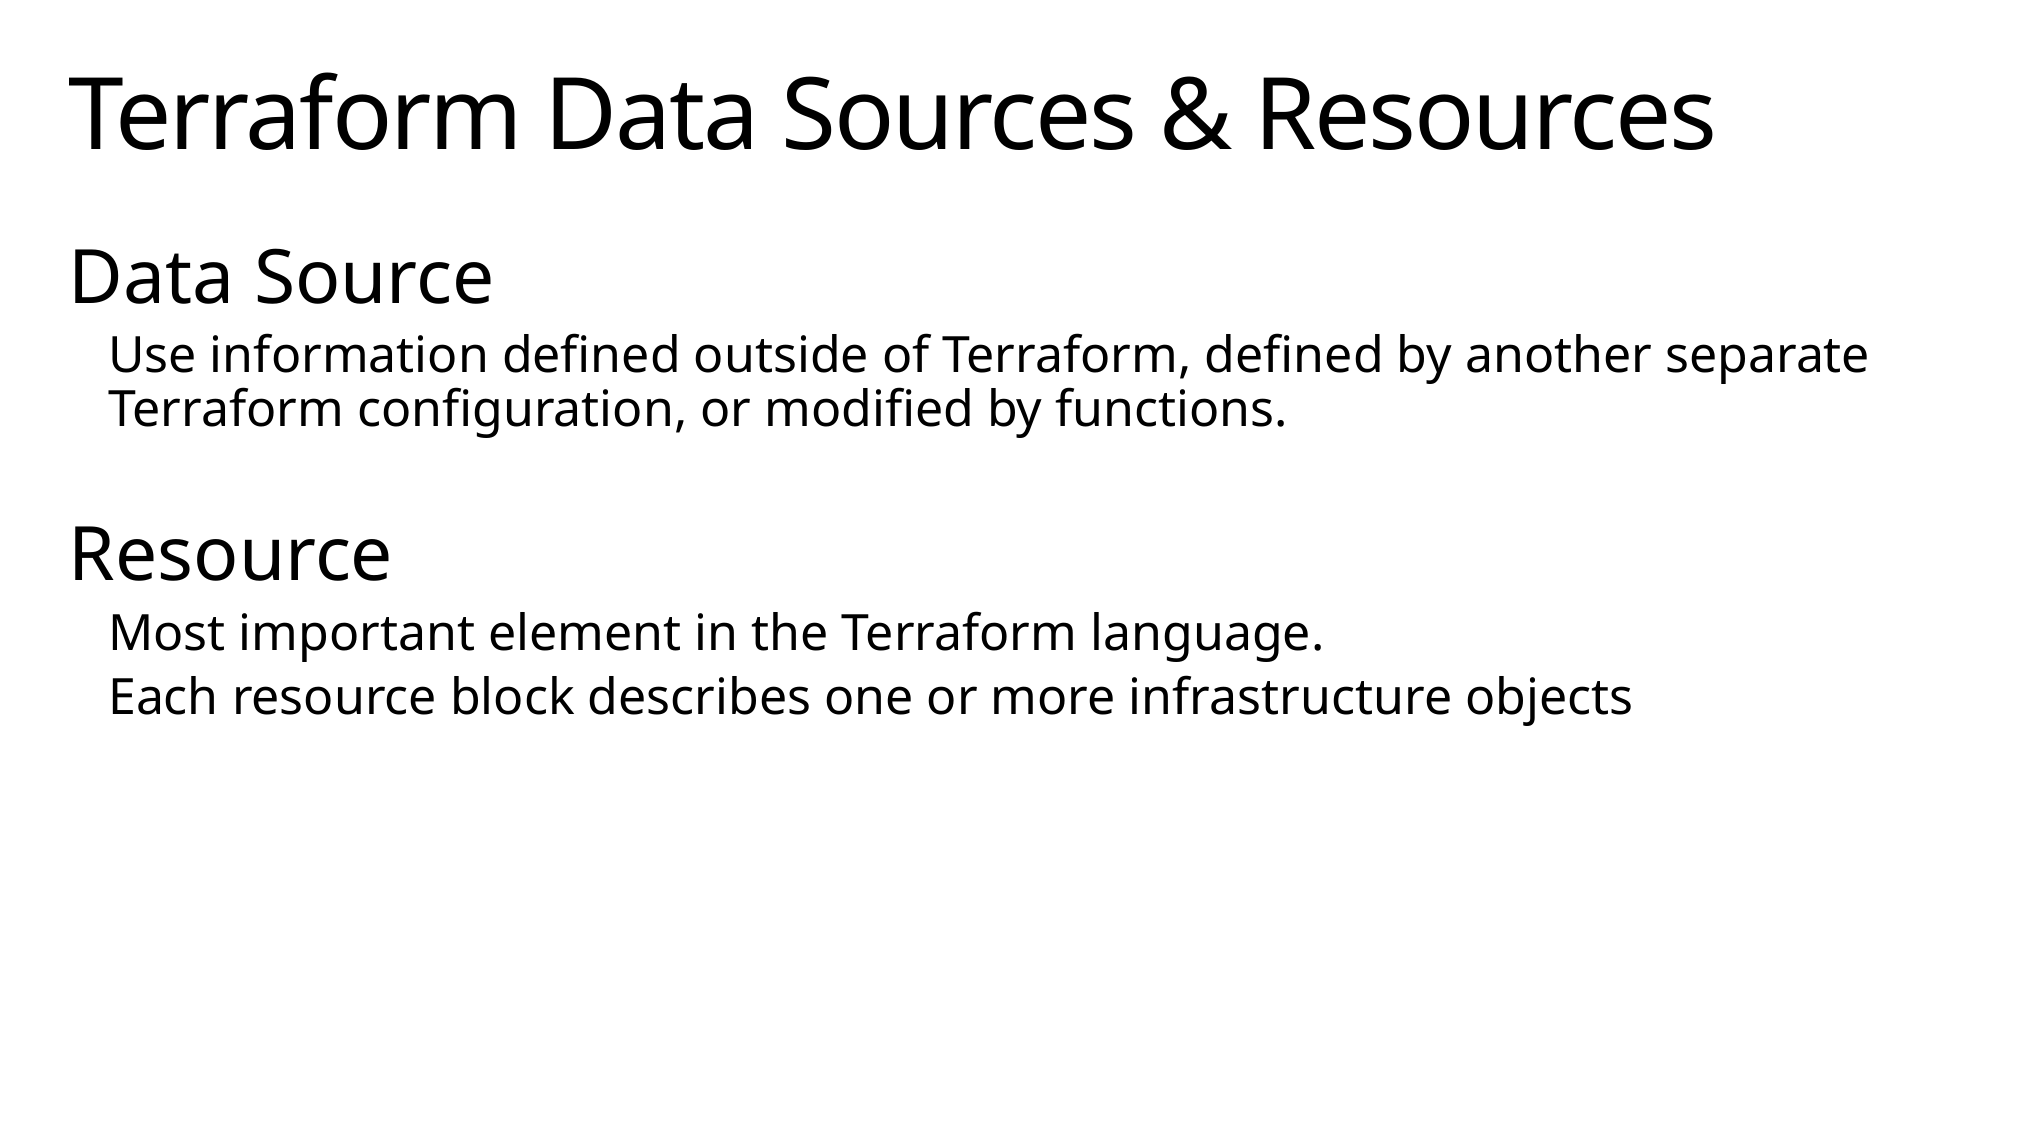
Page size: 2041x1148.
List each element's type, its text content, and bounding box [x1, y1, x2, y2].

list Data Source Use information defined outside of Terraform, defined by another separate Terraform configuration, or modified by functions. Resource Most important element in the Terraform language. Each resource block describes one or more infrastructure objects [44, 223, 1996, 904]
title Terraform Data Sources & Resources [45, 48, 1996, 199]
